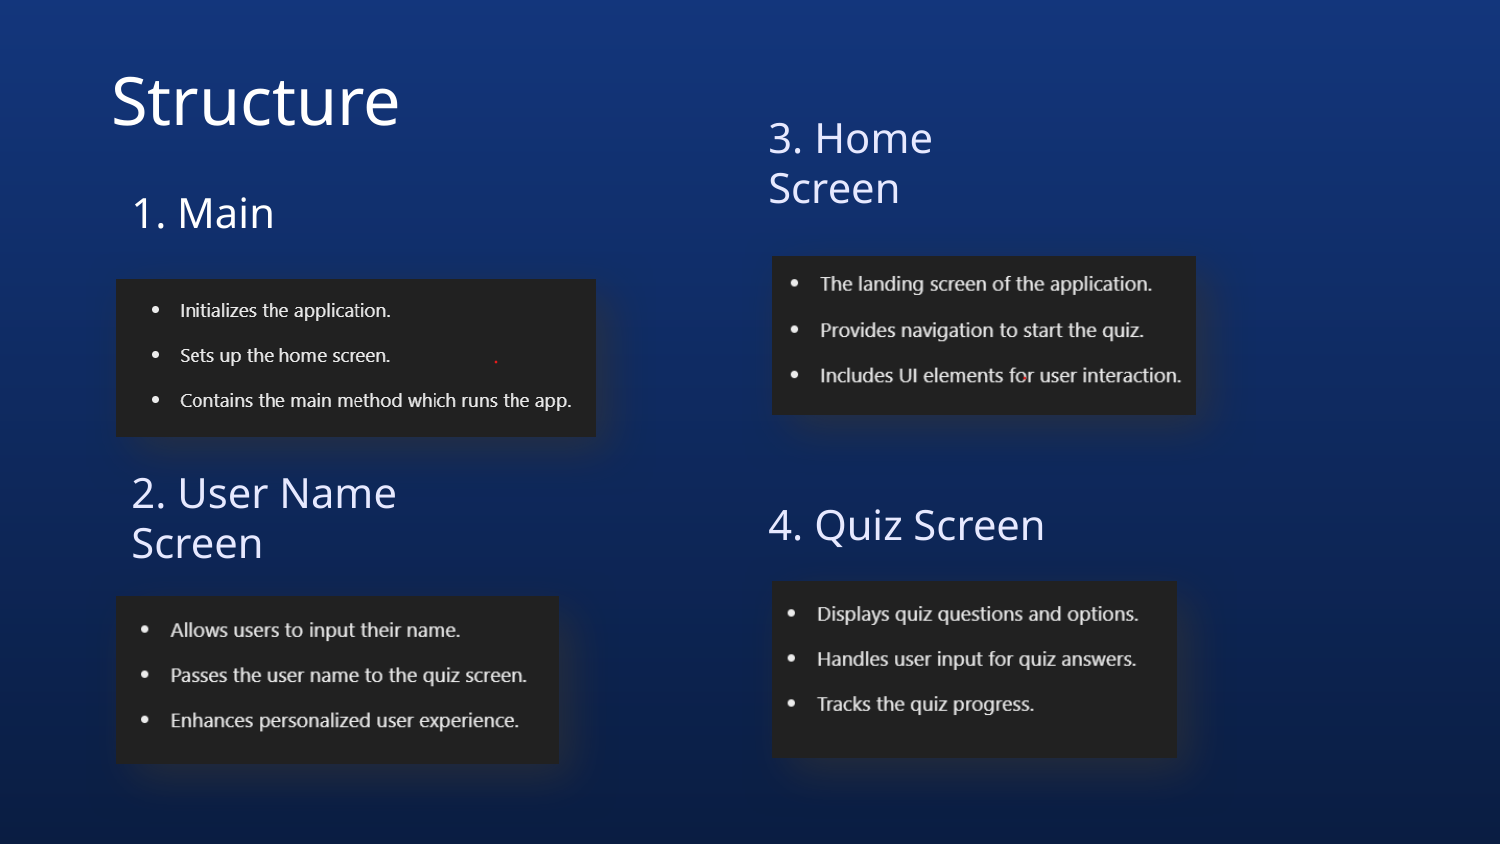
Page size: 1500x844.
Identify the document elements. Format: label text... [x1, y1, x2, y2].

title Structure [96, 58, 509, 154]
text_box 2. User Name Screen [116, 500, 468, 582]
picture [771, 581, 1177, 759]
picture [116, 596, 559, 764]
picture [116, 278, 596, 437]
text_box 1. Main [116, 175, 303, 257]
text_box 3. Home Screen [753, 145, 1065, 227]
text_box 4. Quiz Screen [753, 482, 1065, 565]
picture [771, 256, 1196, 415]
